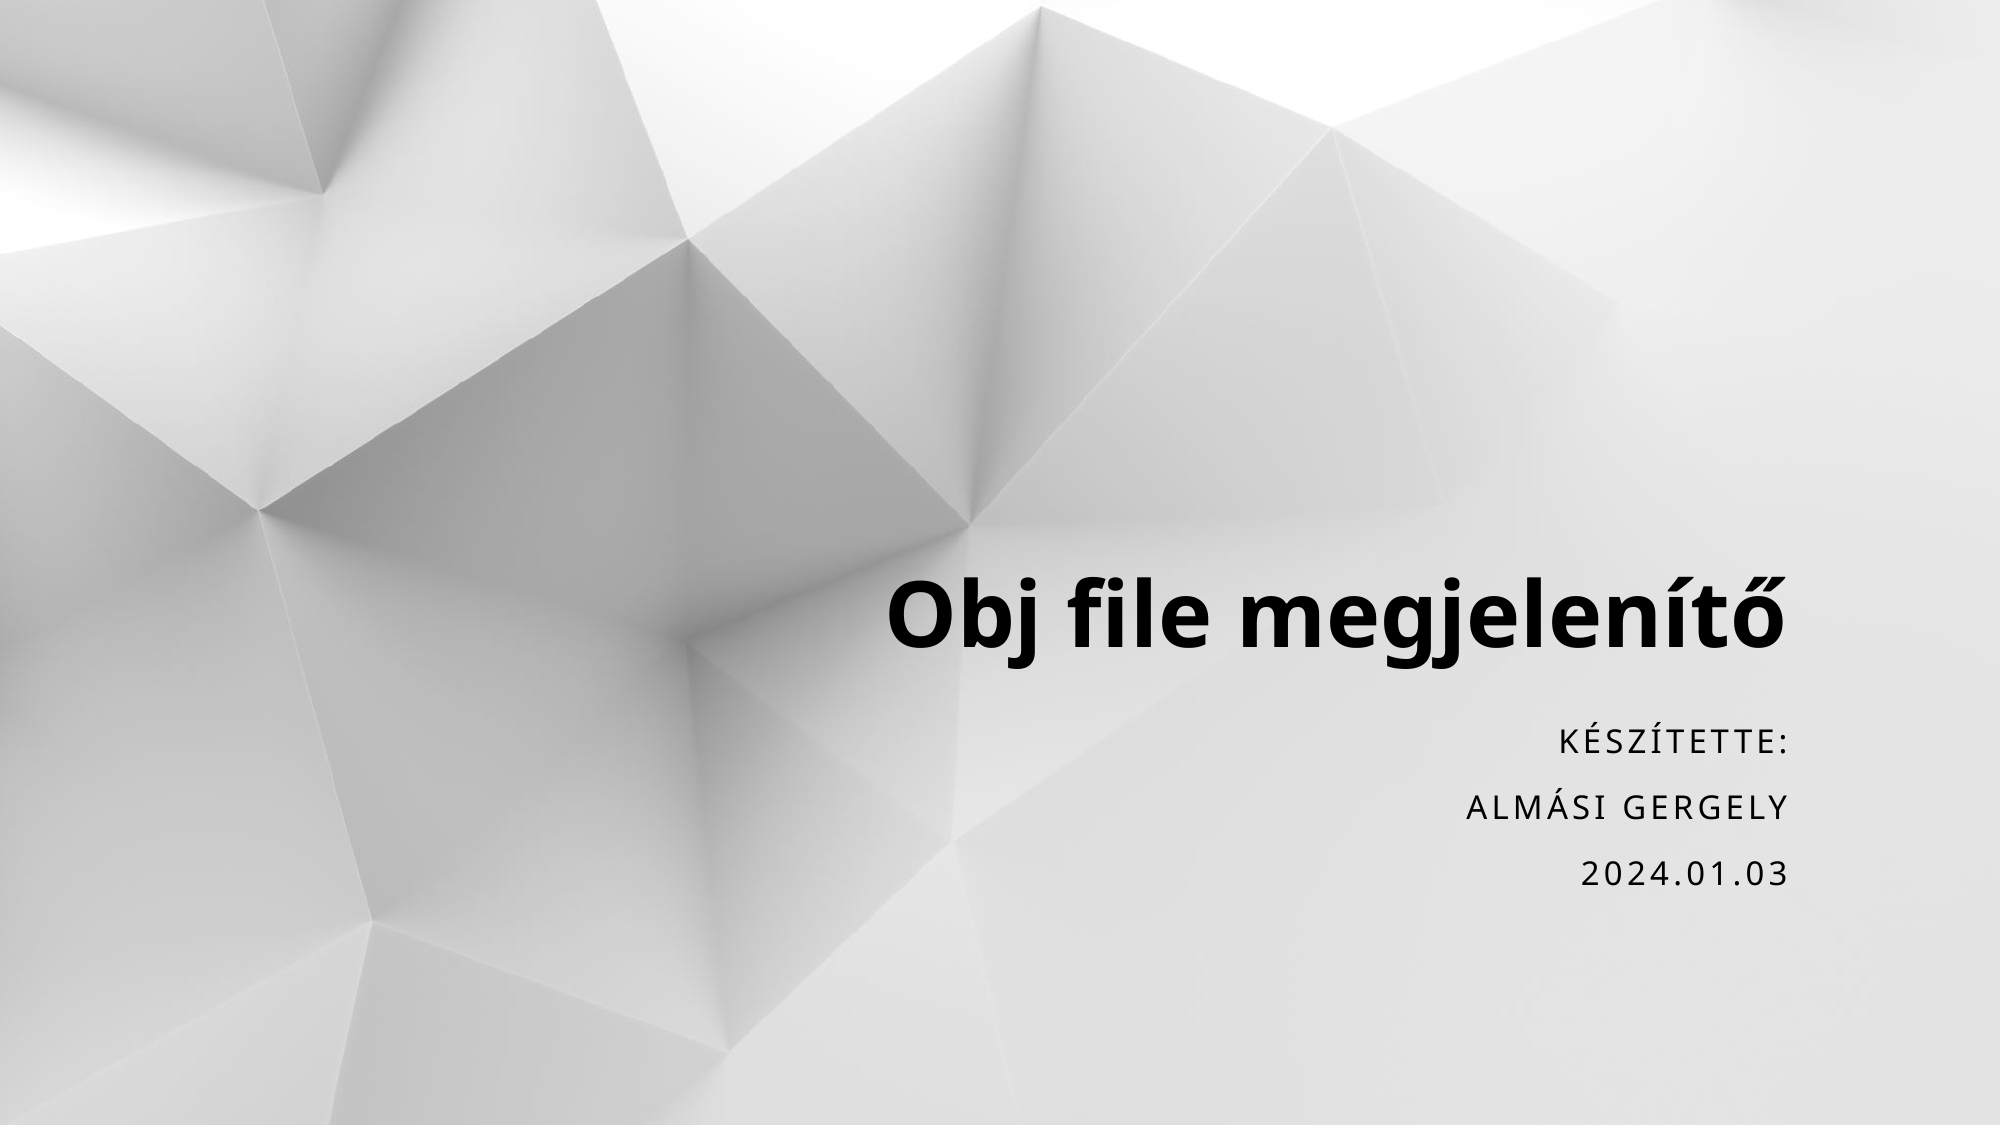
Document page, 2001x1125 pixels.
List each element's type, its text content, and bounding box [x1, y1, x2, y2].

subtitle Készítette: Almási Gergely 2024.01.03 [800, 705, 1803, 900]
picture [0, 0, 2000, 1125]
title Obj file megjelenítő [800, 224, 1803, 674]
